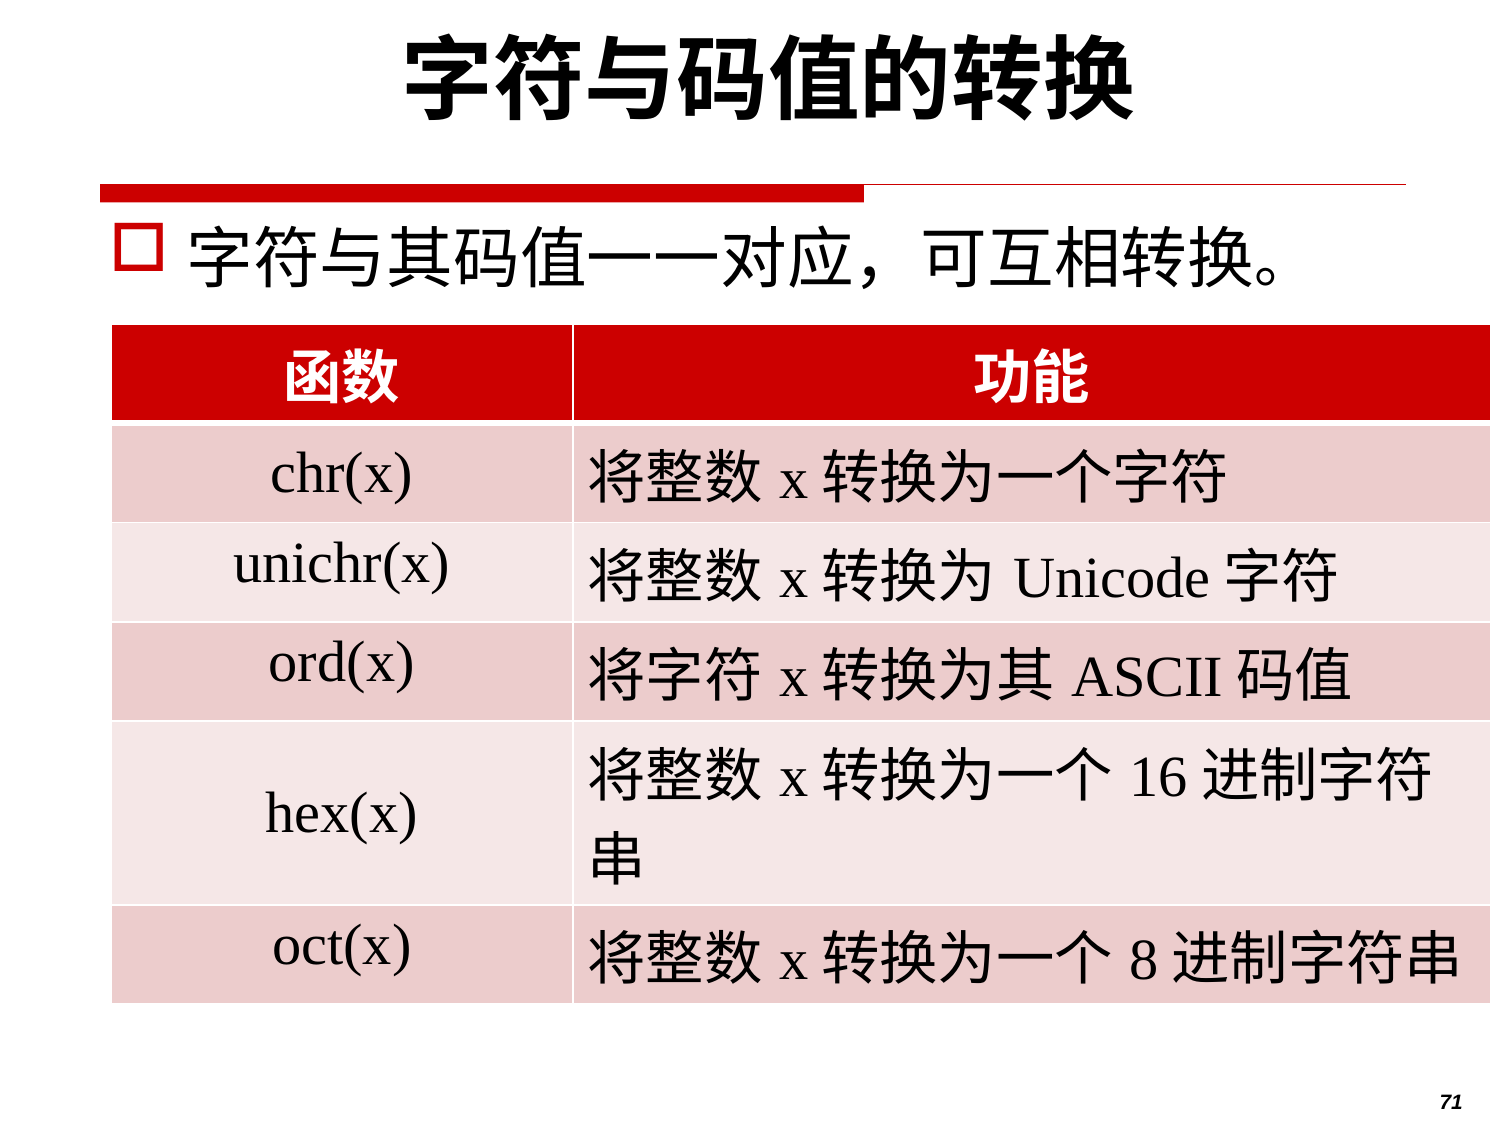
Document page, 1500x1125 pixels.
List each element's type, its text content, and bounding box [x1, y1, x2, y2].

table_cell 将整数x转换为一个字符 [574, 426, 1490, 522]
table_header 功能 [574, 325, 1490, 420]
table_cell ord(x) [112, 623, 572, 720]
list 字符与其码值一一对应，可互相转换。 [94, 208, 1500, 374]
table_cell hex(x) [112, 722, 572, 904]
title 字符与码值的转换 [336, 42, 1201, 139]
table_cell 将整数x转换为Unicode字符 [574, 523, 1490, 621]
table_cell 将整数x转换为一个16进制字符串 [574, 722, 1490, 904]
table_cell unichr(x) [112, 523, 572, 621]
table_cell chr(x) [112, 426, 572, 522]
table_cell oct(x) [112, 906, 572, 1003]
table_cell 将字符x转换为其ASCII码值 [574, 623, 1490, 720]
slide_number 71 [1337, 1053, 1463, 1114]
table_header 函数 [112, 325, 572, 420]
table_cell 将整数x转换为一个8进制字符串 [574, 906, 1490, 1003]
